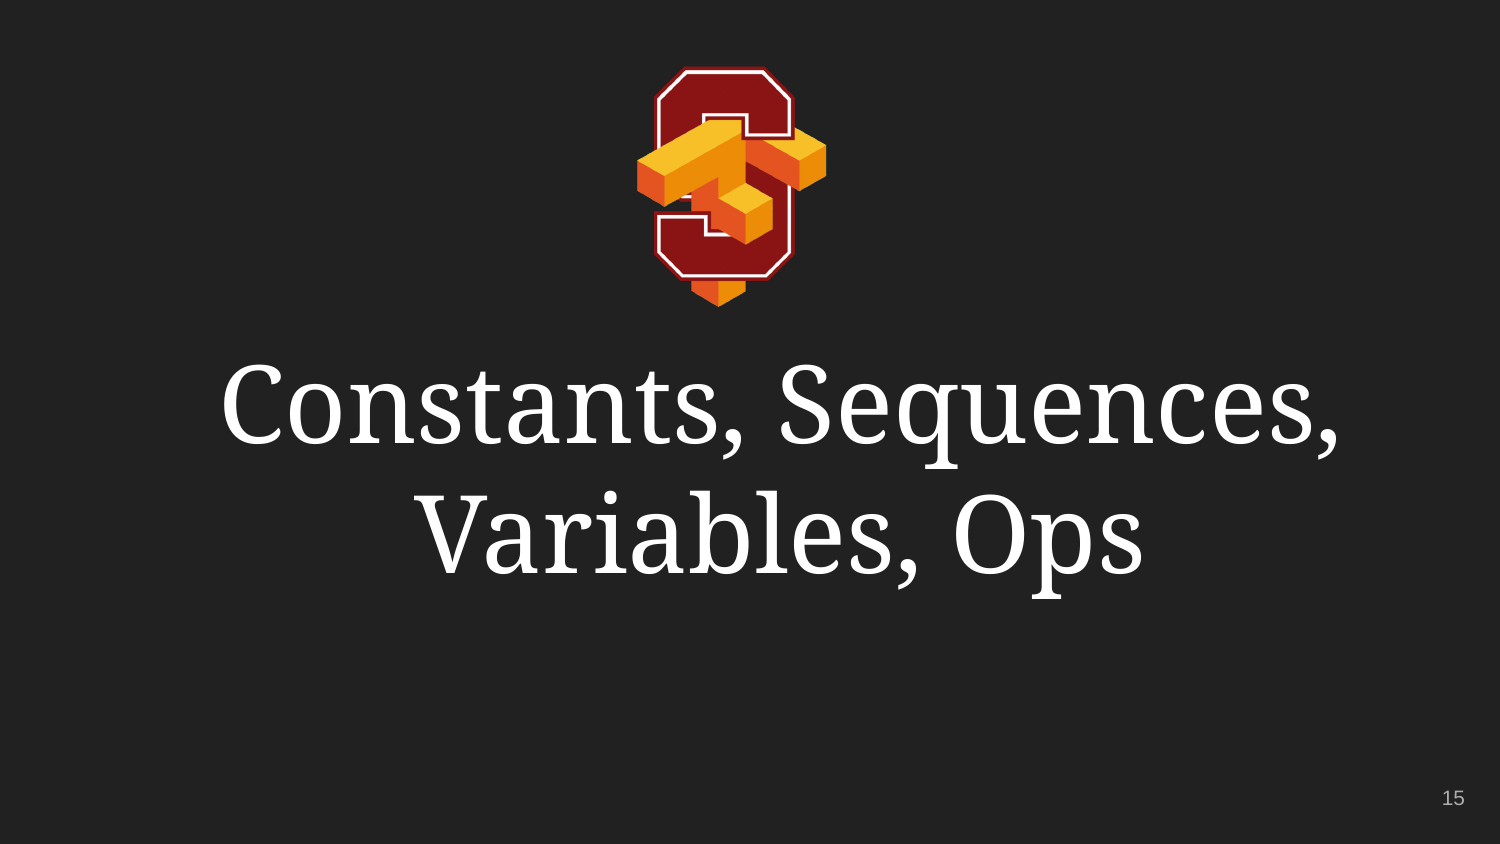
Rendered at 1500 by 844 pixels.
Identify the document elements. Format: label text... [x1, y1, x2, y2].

title Constants, Sequences, Variables, Ops [112, 337, 1449, 611]
picture [635, 66, 828, 308]
slide_number 15 [1389, 764, 1480, 830]
